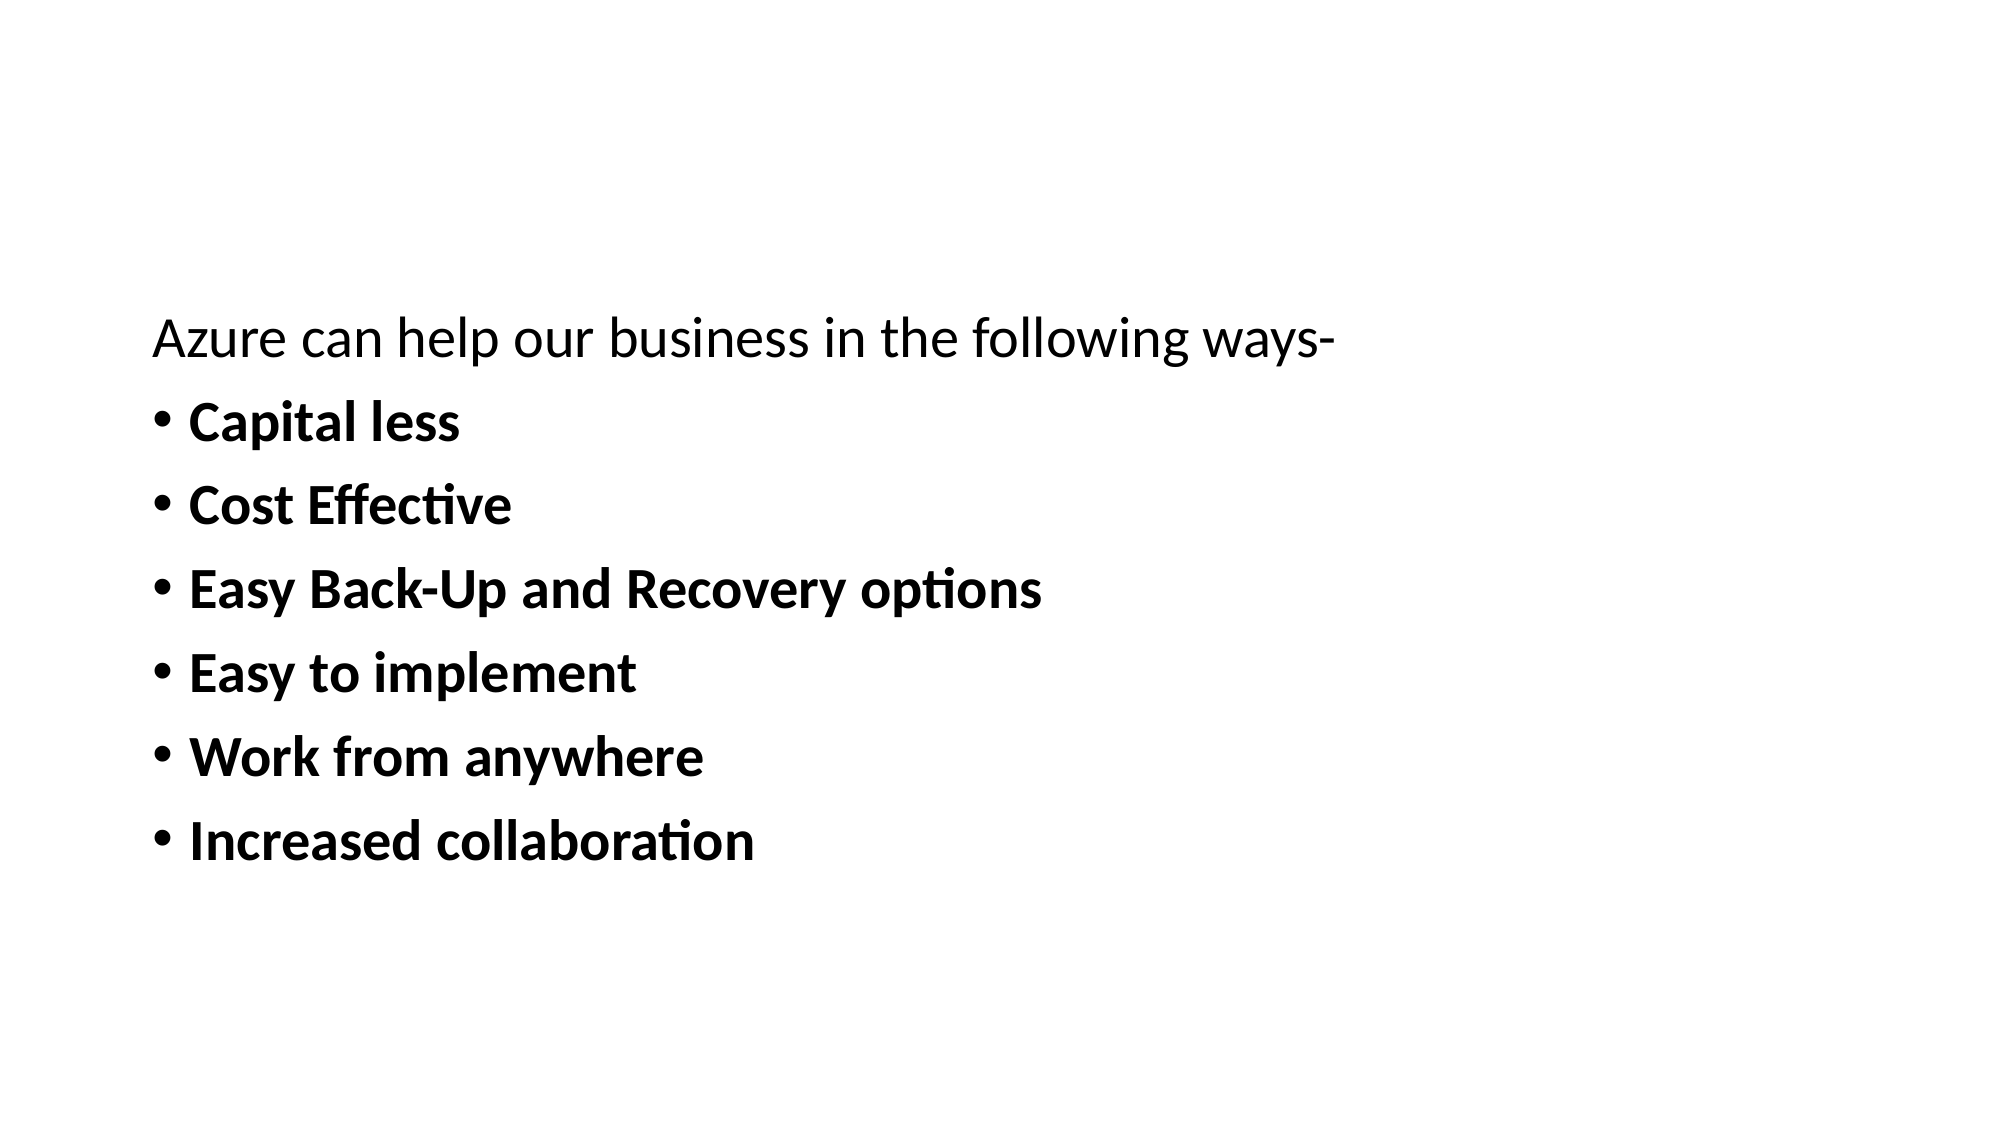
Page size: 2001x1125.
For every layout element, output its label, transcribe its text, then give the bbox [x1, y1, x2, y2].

list Azure can help our business in the following ways- Capital less Cost Effective Easy Back-Up and Recovery options Easy to implement Work from anywhere Increased collaboration [137, 299, 1863, 1014]
